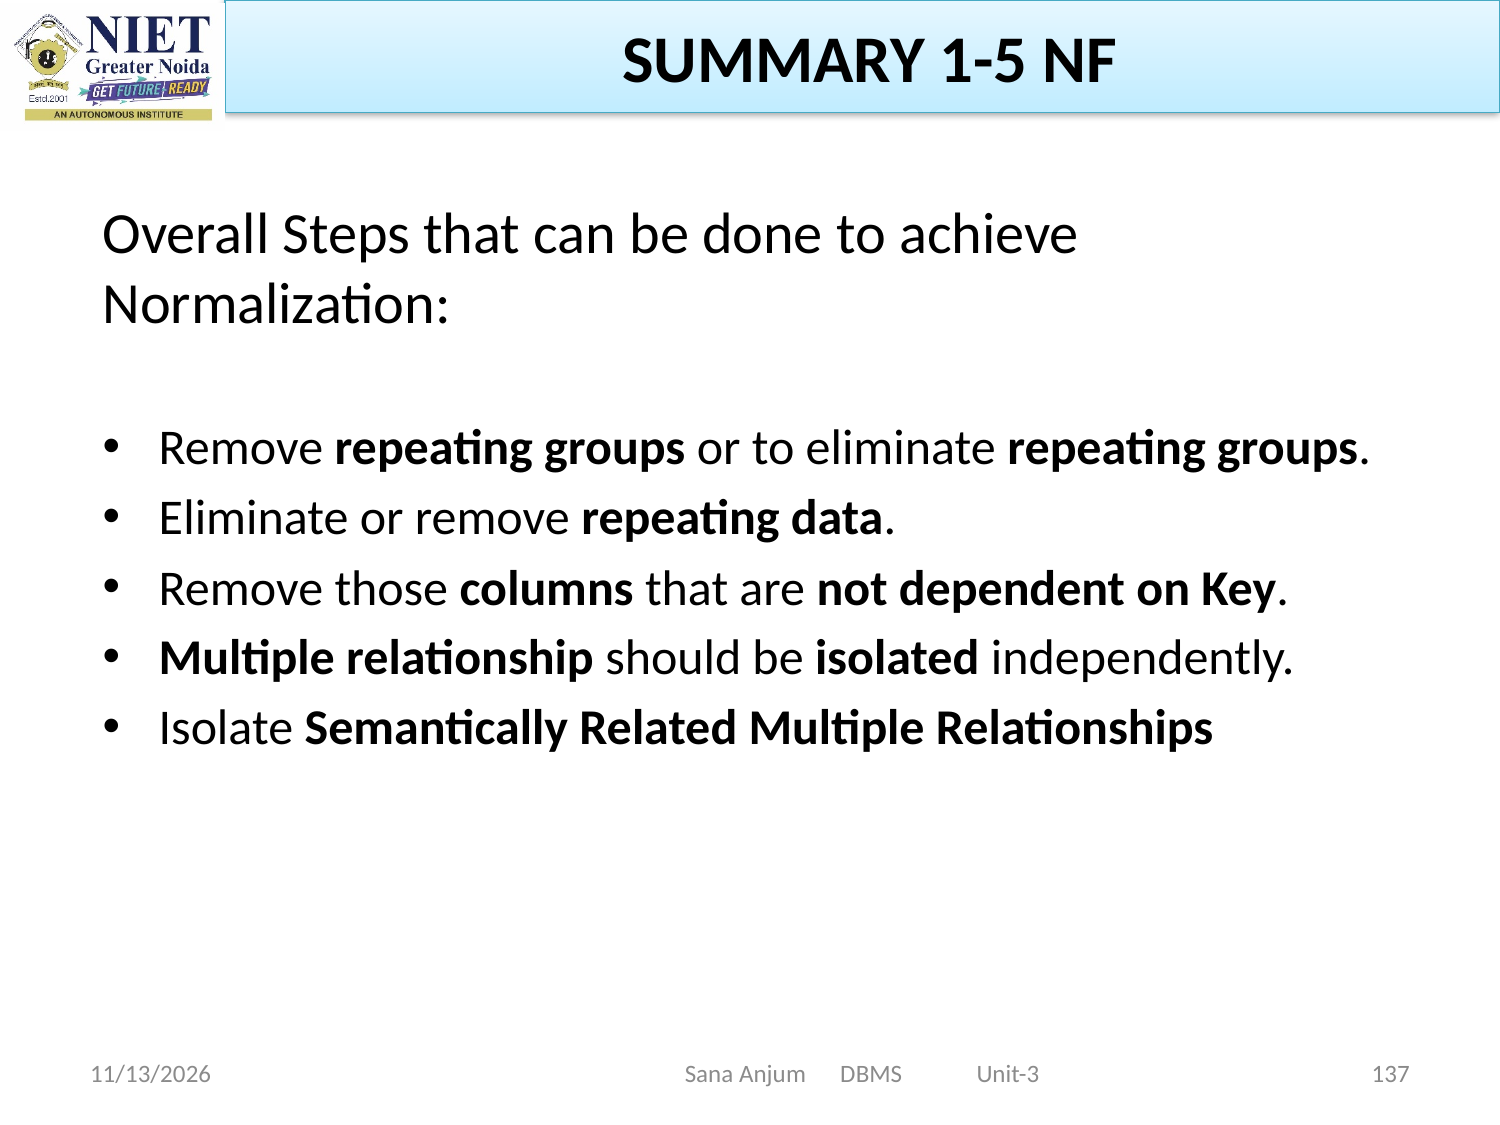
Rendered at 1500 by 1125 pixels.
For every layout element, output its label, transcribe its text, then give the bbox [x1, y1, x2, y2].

slide_number 137 [1074, 1042, 1425, 1103]
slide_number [75, 1042, 425, 1103]
footer Sana Anjum DBMS Unit-3 [450, 1042, 1074, 1103]
text_box SUMMARY 1-5 NF [238, 0, 1500, 113]
picture [0, 0, 238, 135]
list Overall Steps that can be done to achieve Normalization: Remove repeating groups or to eliminate repeating groups. Eliminate or remove repeating data. Remove those columns that are not dependent on Key. Multiple relationship should be isolated independently. Isolate Semantically Related Multiple Relationships [87, 187, 1438, 1000]
